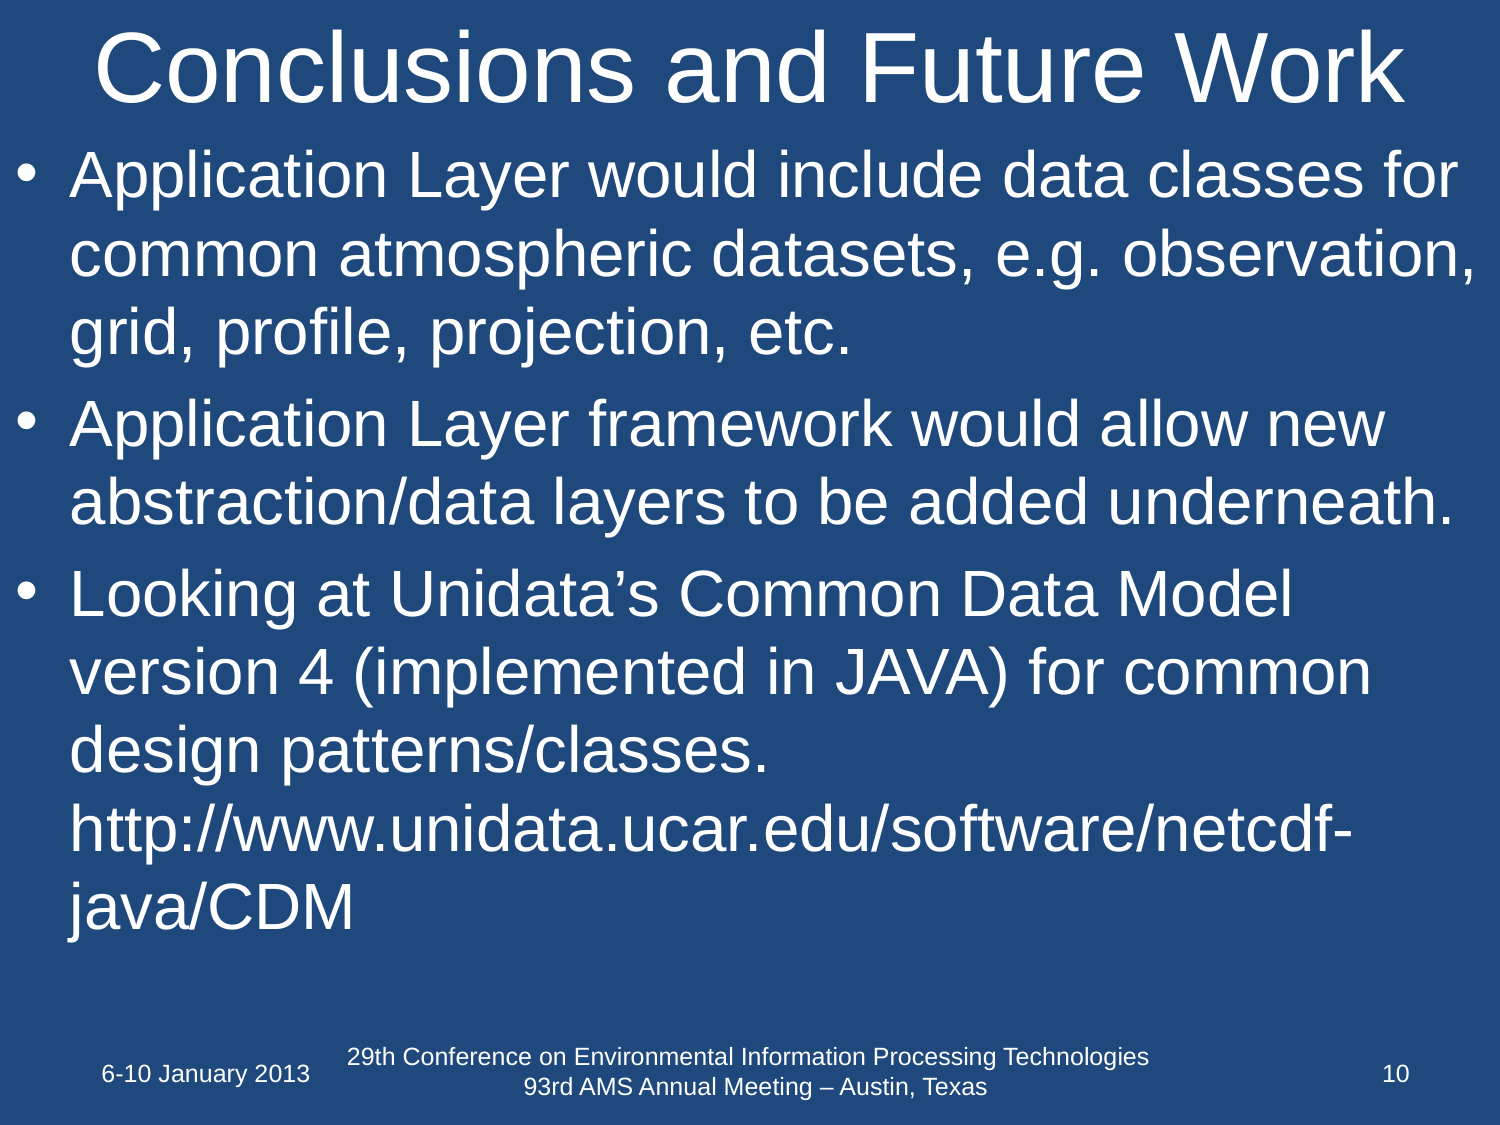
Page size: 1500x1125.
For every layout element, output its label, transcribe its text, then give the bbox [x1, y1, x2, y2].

slide_number 9 [1074, 1042, 1425, 1103]
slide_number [75, 1042, 287, 1103]
footer 29th Conference on Environmental Information Processing Technologies 93rd AMS Annual Meeting – Austin, Texas [287, 1037, 1225, 1103]
title Conclusions and Future Work [0, 0, 1500, 125]
list Application Layer would include data classes for common atmospheric datasets, e.g. observation, grid, profile, projection, etc. Application Layer framework would allow new abstraction/data layers to be added underneath. Looking at Unidata’s Common Data Model version 4 (implemented in JAVA) for common design patterns/classes. http://www.unidata.ucar.edu/software/netcdf-java/CDM [0, 125, 1500, 1025]
